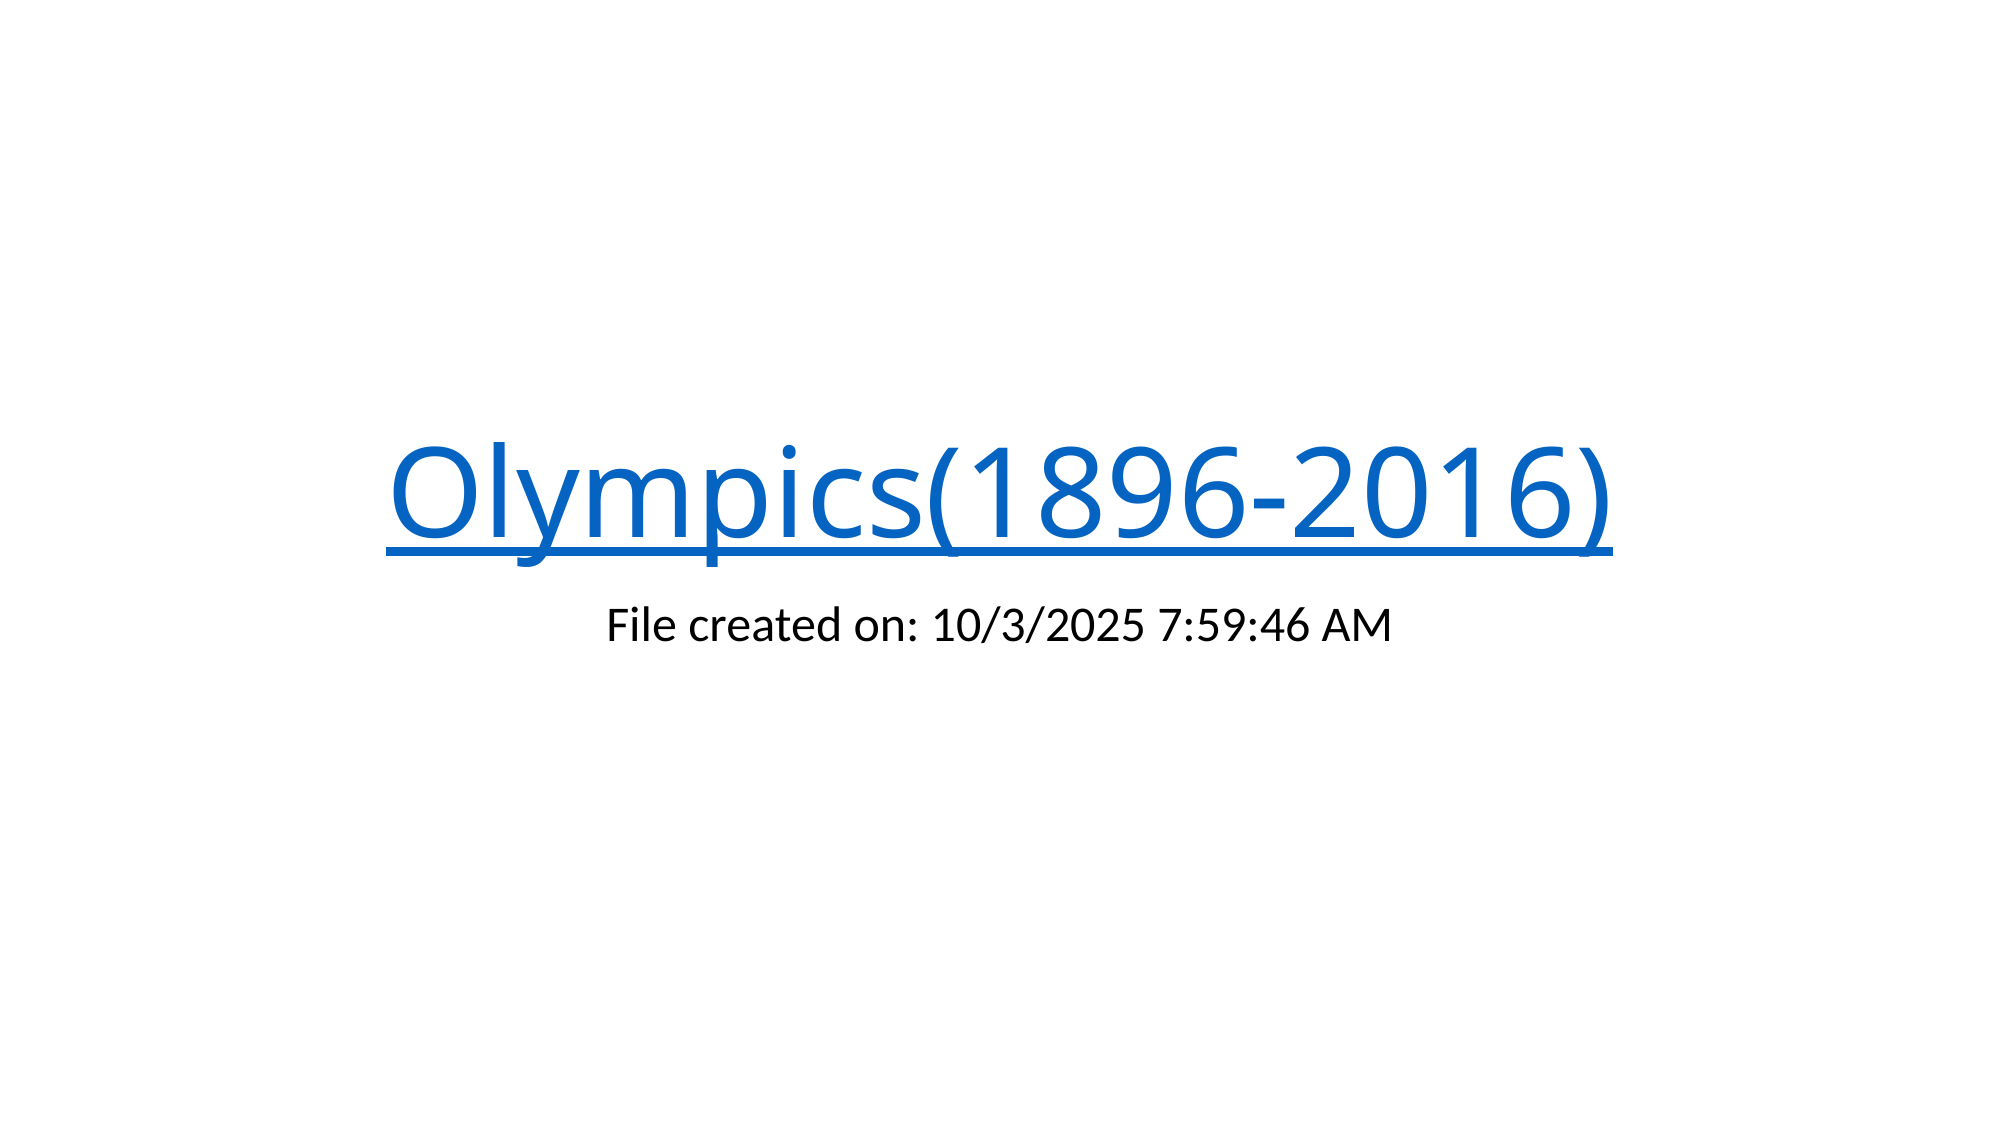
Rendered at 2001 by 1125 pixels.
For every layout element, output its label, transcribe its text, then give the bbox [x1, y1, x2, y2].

subtitle File created on: 10/3/2025 7:59:46 AM [249, 590, 1750, 863]
title Olympics(1896-2016) [249, 184, 1750, 576]
